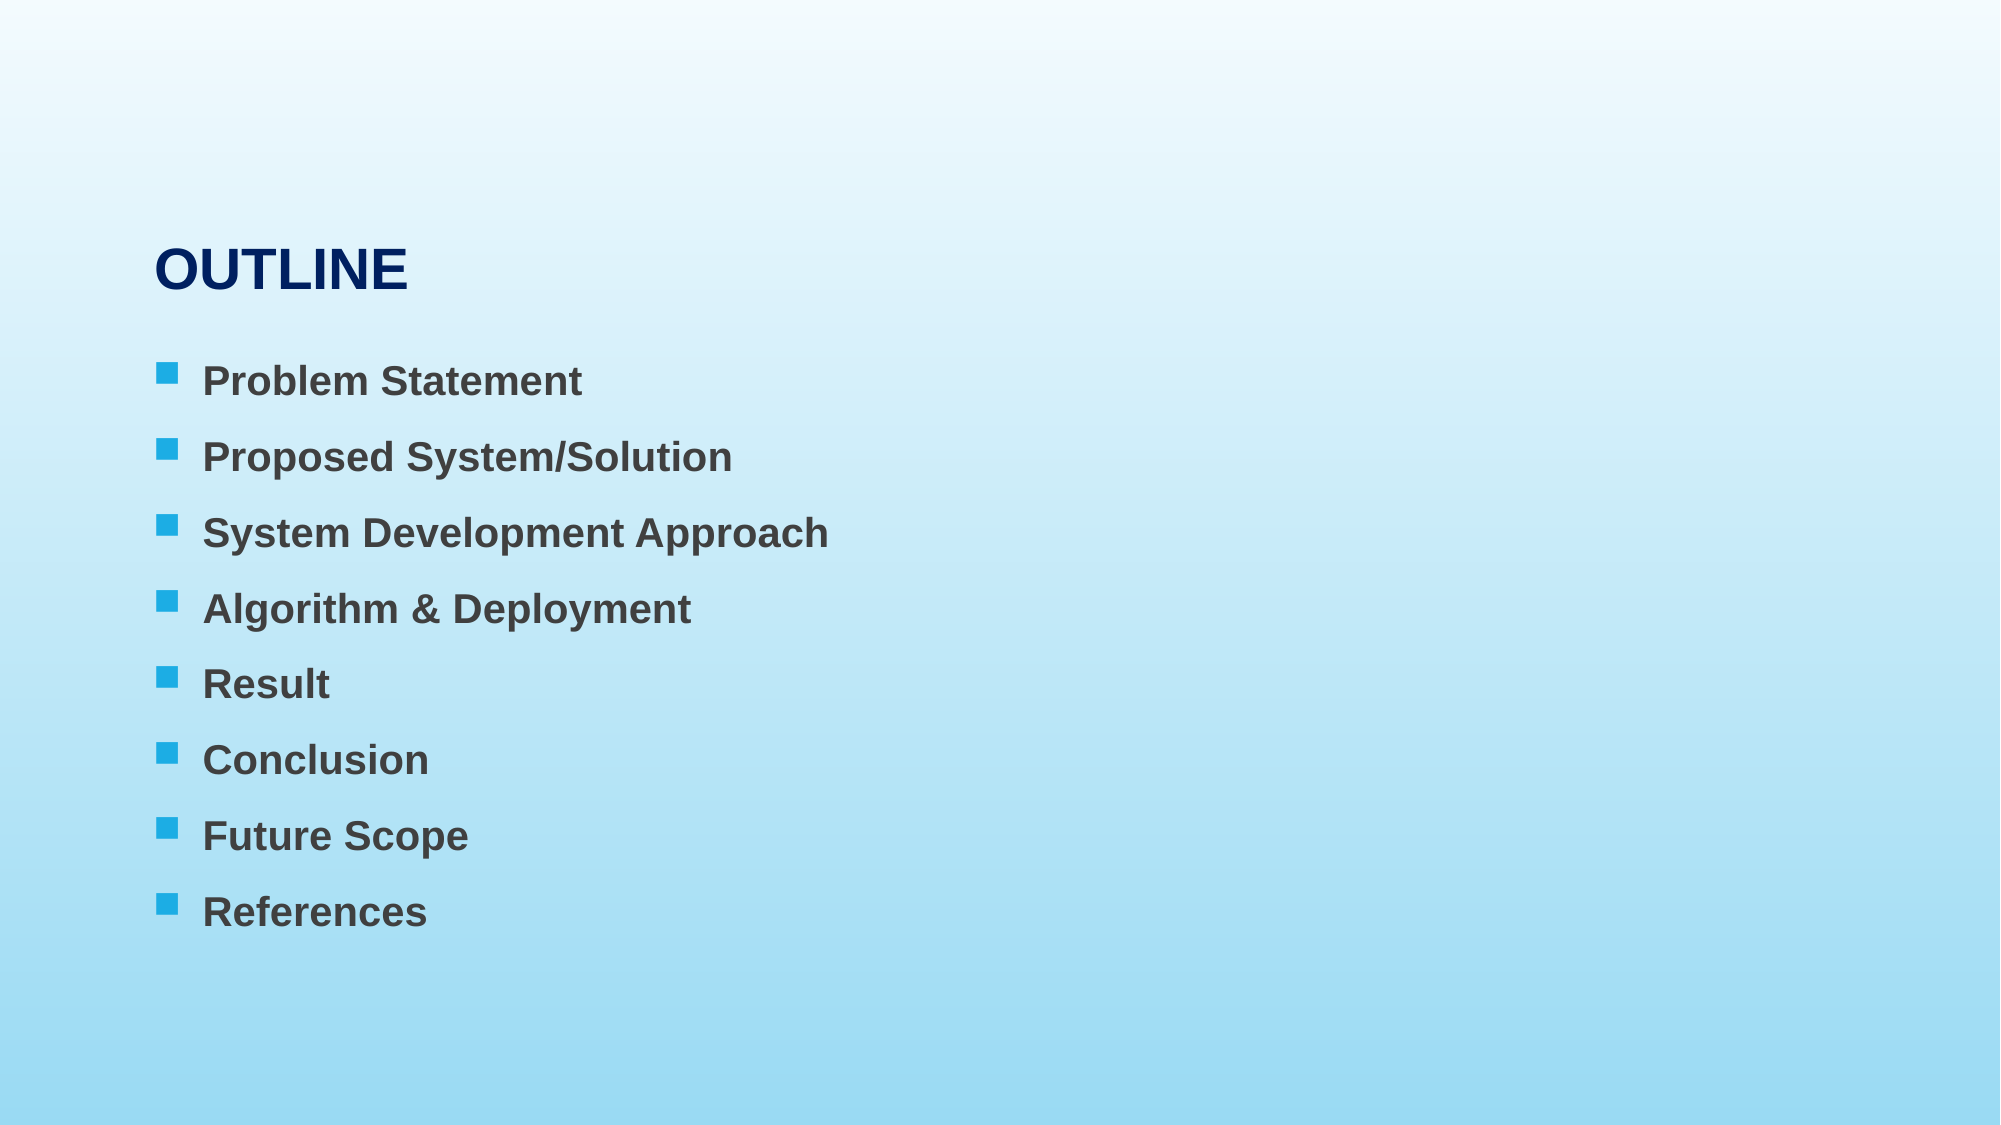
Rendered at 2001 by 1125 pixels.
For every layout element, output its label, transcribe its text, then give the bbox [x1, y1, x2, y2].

list Problem Statement Proposed System/Solution System Development Approach Algorithm & Deployment Result Conclusion Future Scope References [137, 265, 1945, 1125]
title OUTLINE [139, 91, 1865, 265]
